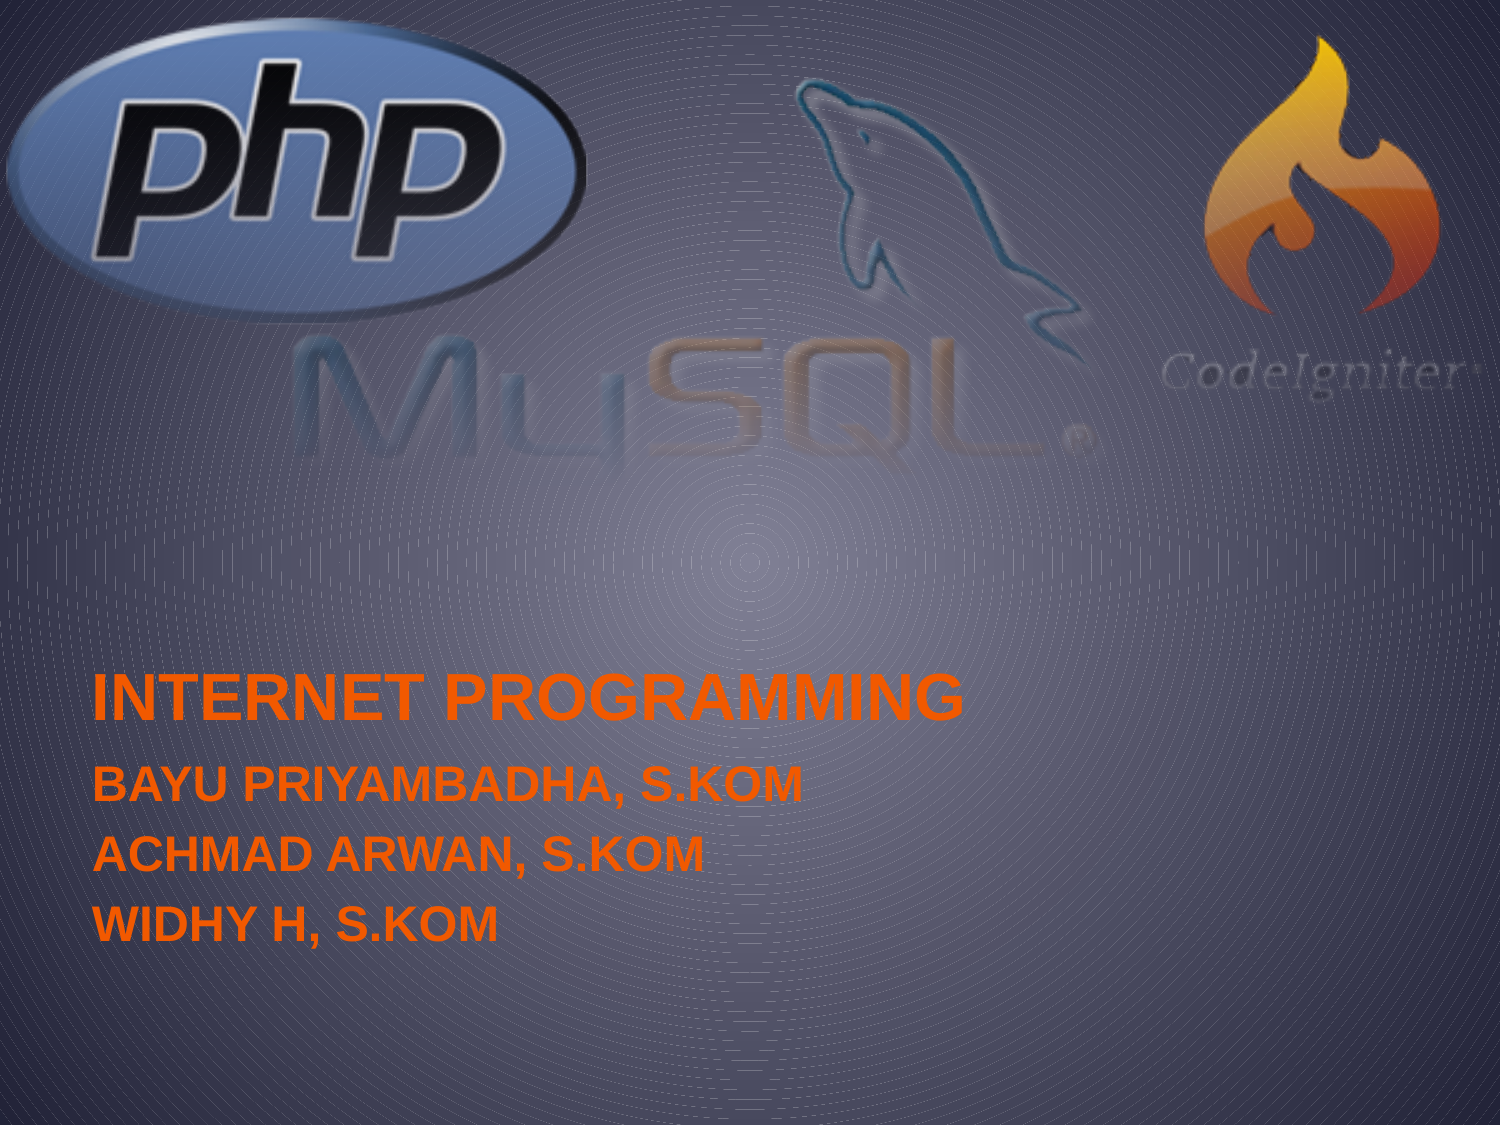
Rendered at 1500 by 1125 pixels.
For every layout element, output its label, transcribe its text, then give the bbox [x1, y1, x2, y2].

title Internet Programming [76, 602, 1070, 743]
subtitle Bayu Priyambadha, S.Kom Achmad Arwan, s.kom Widhy h, s.kom [76, 743, 1070, 859]
picture [0, 0, 1500, 750]
